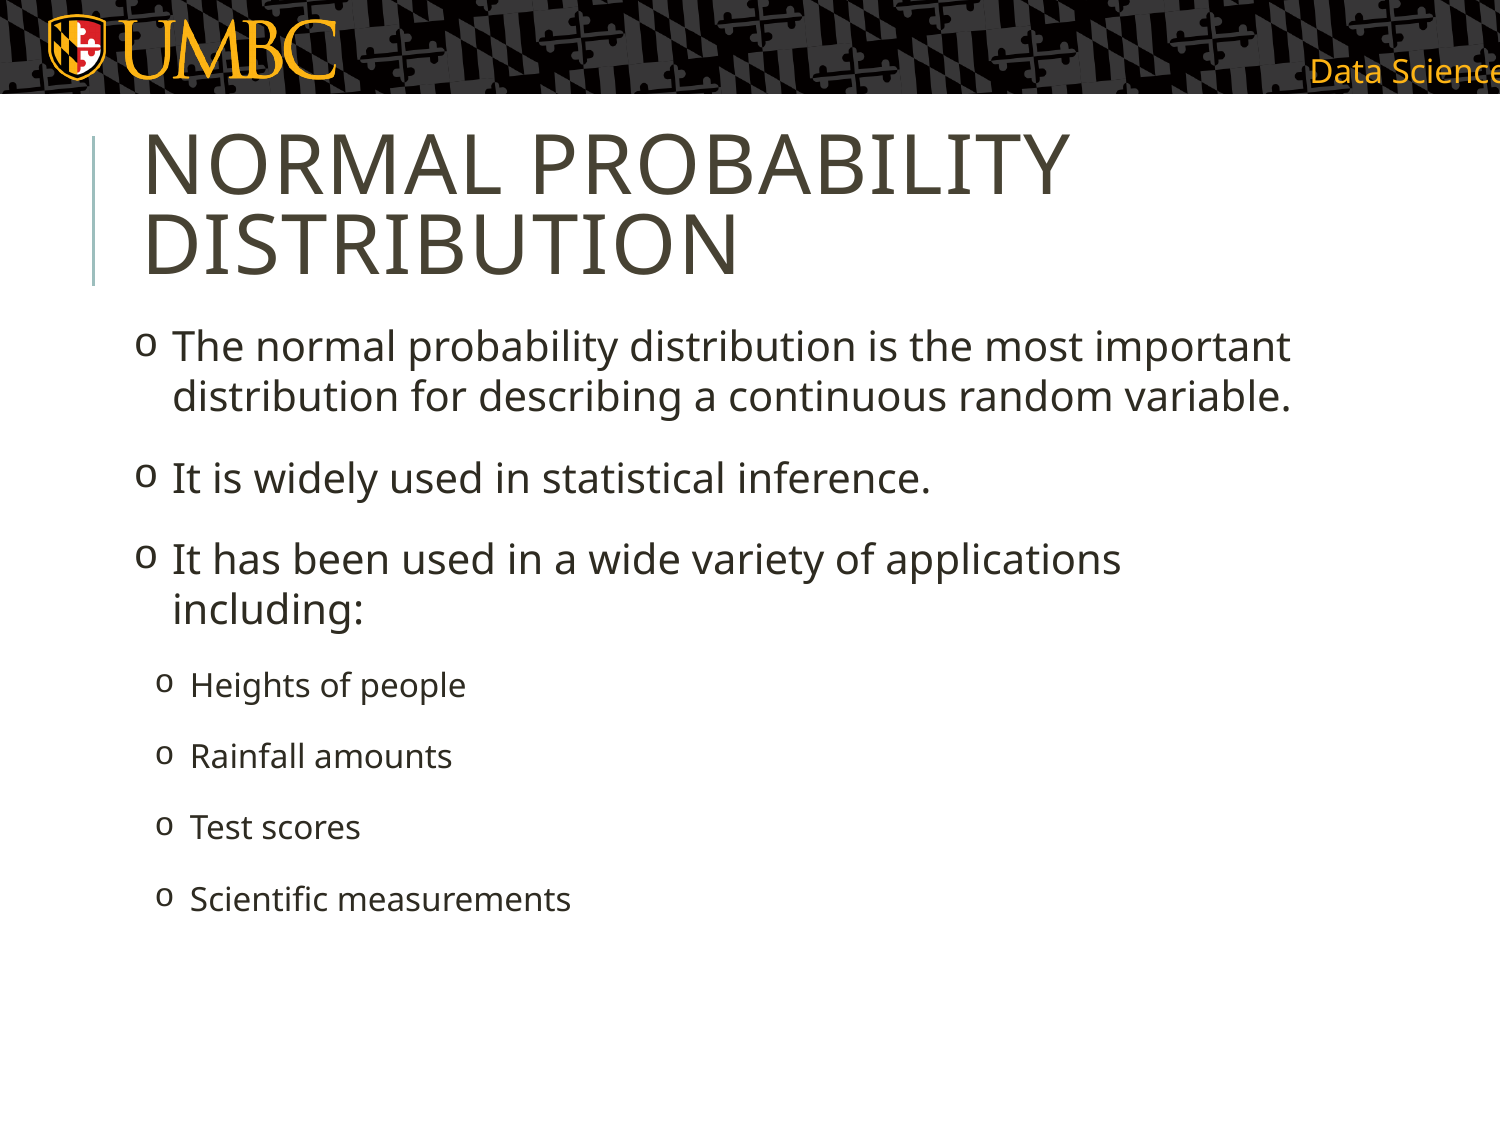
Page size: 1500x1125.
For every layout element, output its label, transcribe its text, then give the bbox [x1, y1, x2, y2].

list The normal probability distribution is the most important distribution for describing a continuous random variable. It is widely used in statistical inference. It has been used in a wide variety of applications including: Heights of people Rainfall amounts Test scores Scientific measurements [126, 312, 1322, 1035]
picture [0, 0, 1500, 94]
title Normal Probability Distribution [126, 135, 1322, 286]
